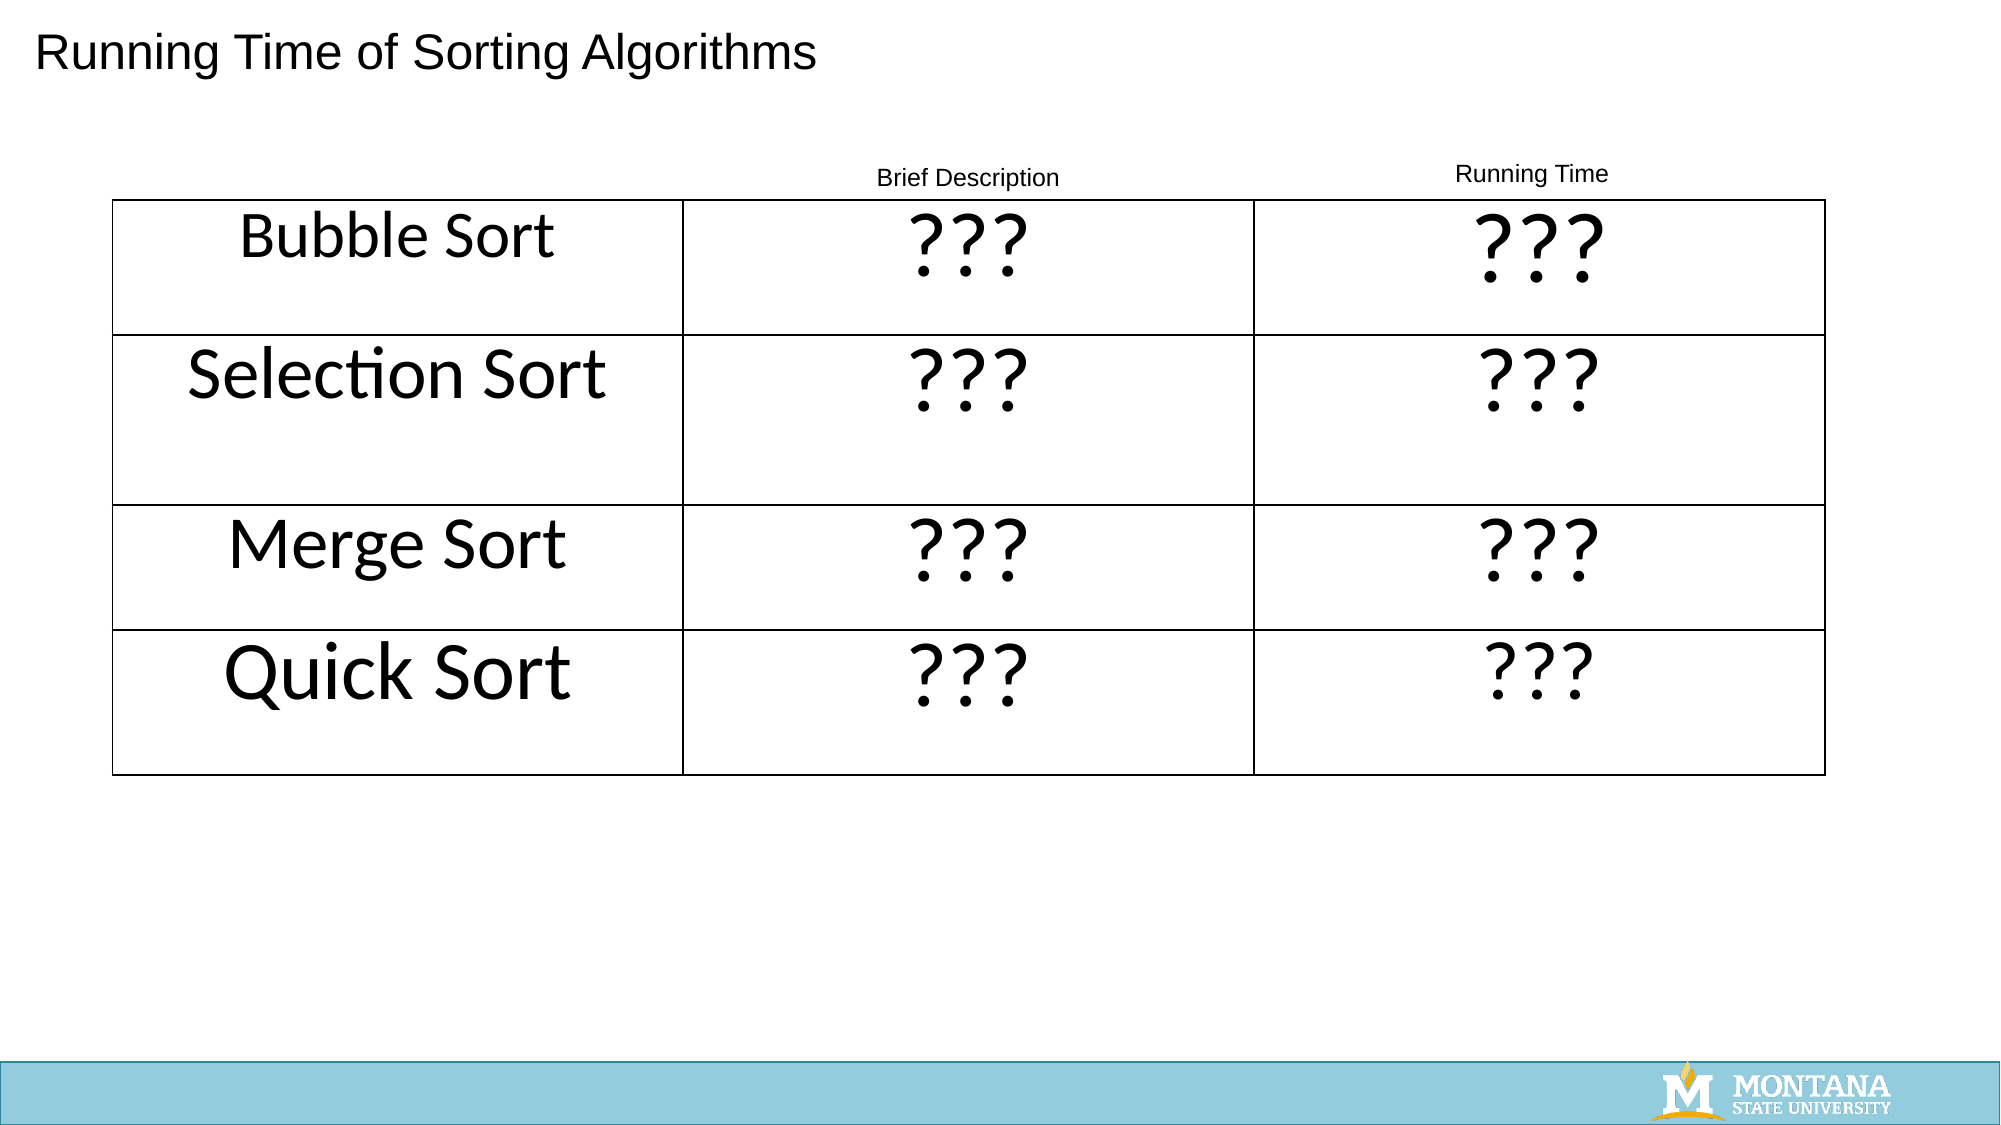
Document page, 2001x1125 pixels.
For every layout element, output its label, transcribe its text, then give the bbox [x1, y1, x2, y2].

table_header Bubble Sort [113, 201, 682, 334]
table_cell ??? [684, 631, 1253, 774]
table_cell ??? [684, 506, 1253, 629]
table_header ??? [684, 201, 1253, 334]
picture [1649, 1060, 1892, 1122]
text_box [1892, 1060, 2000, 1125]
text_box Running Time [1440, 150, 1625, 196]
table_cell ??? [1255, 506, 1824, 629]
table_cell ??? [1255, 631, 1824, 774]
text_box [0, 1060, 1647, 1125]
table_cell ??? [1255, 336, 1824, 504]
text_box Running Time of Sorting Algorithms [19, 12, 833, 88]
text_box Brief Description [861, 154, 1076, 200]
table_cell ??? [684, 336, 1253, 504]
table_cell Selection Sort [113, 336, 682, 504]
table_cell Merge Sort [113, 506, 682, 629]
table_header ??? [1255, 201, 1824, 334]
table_cell Quick Sort [113, 631, 682, 774]
